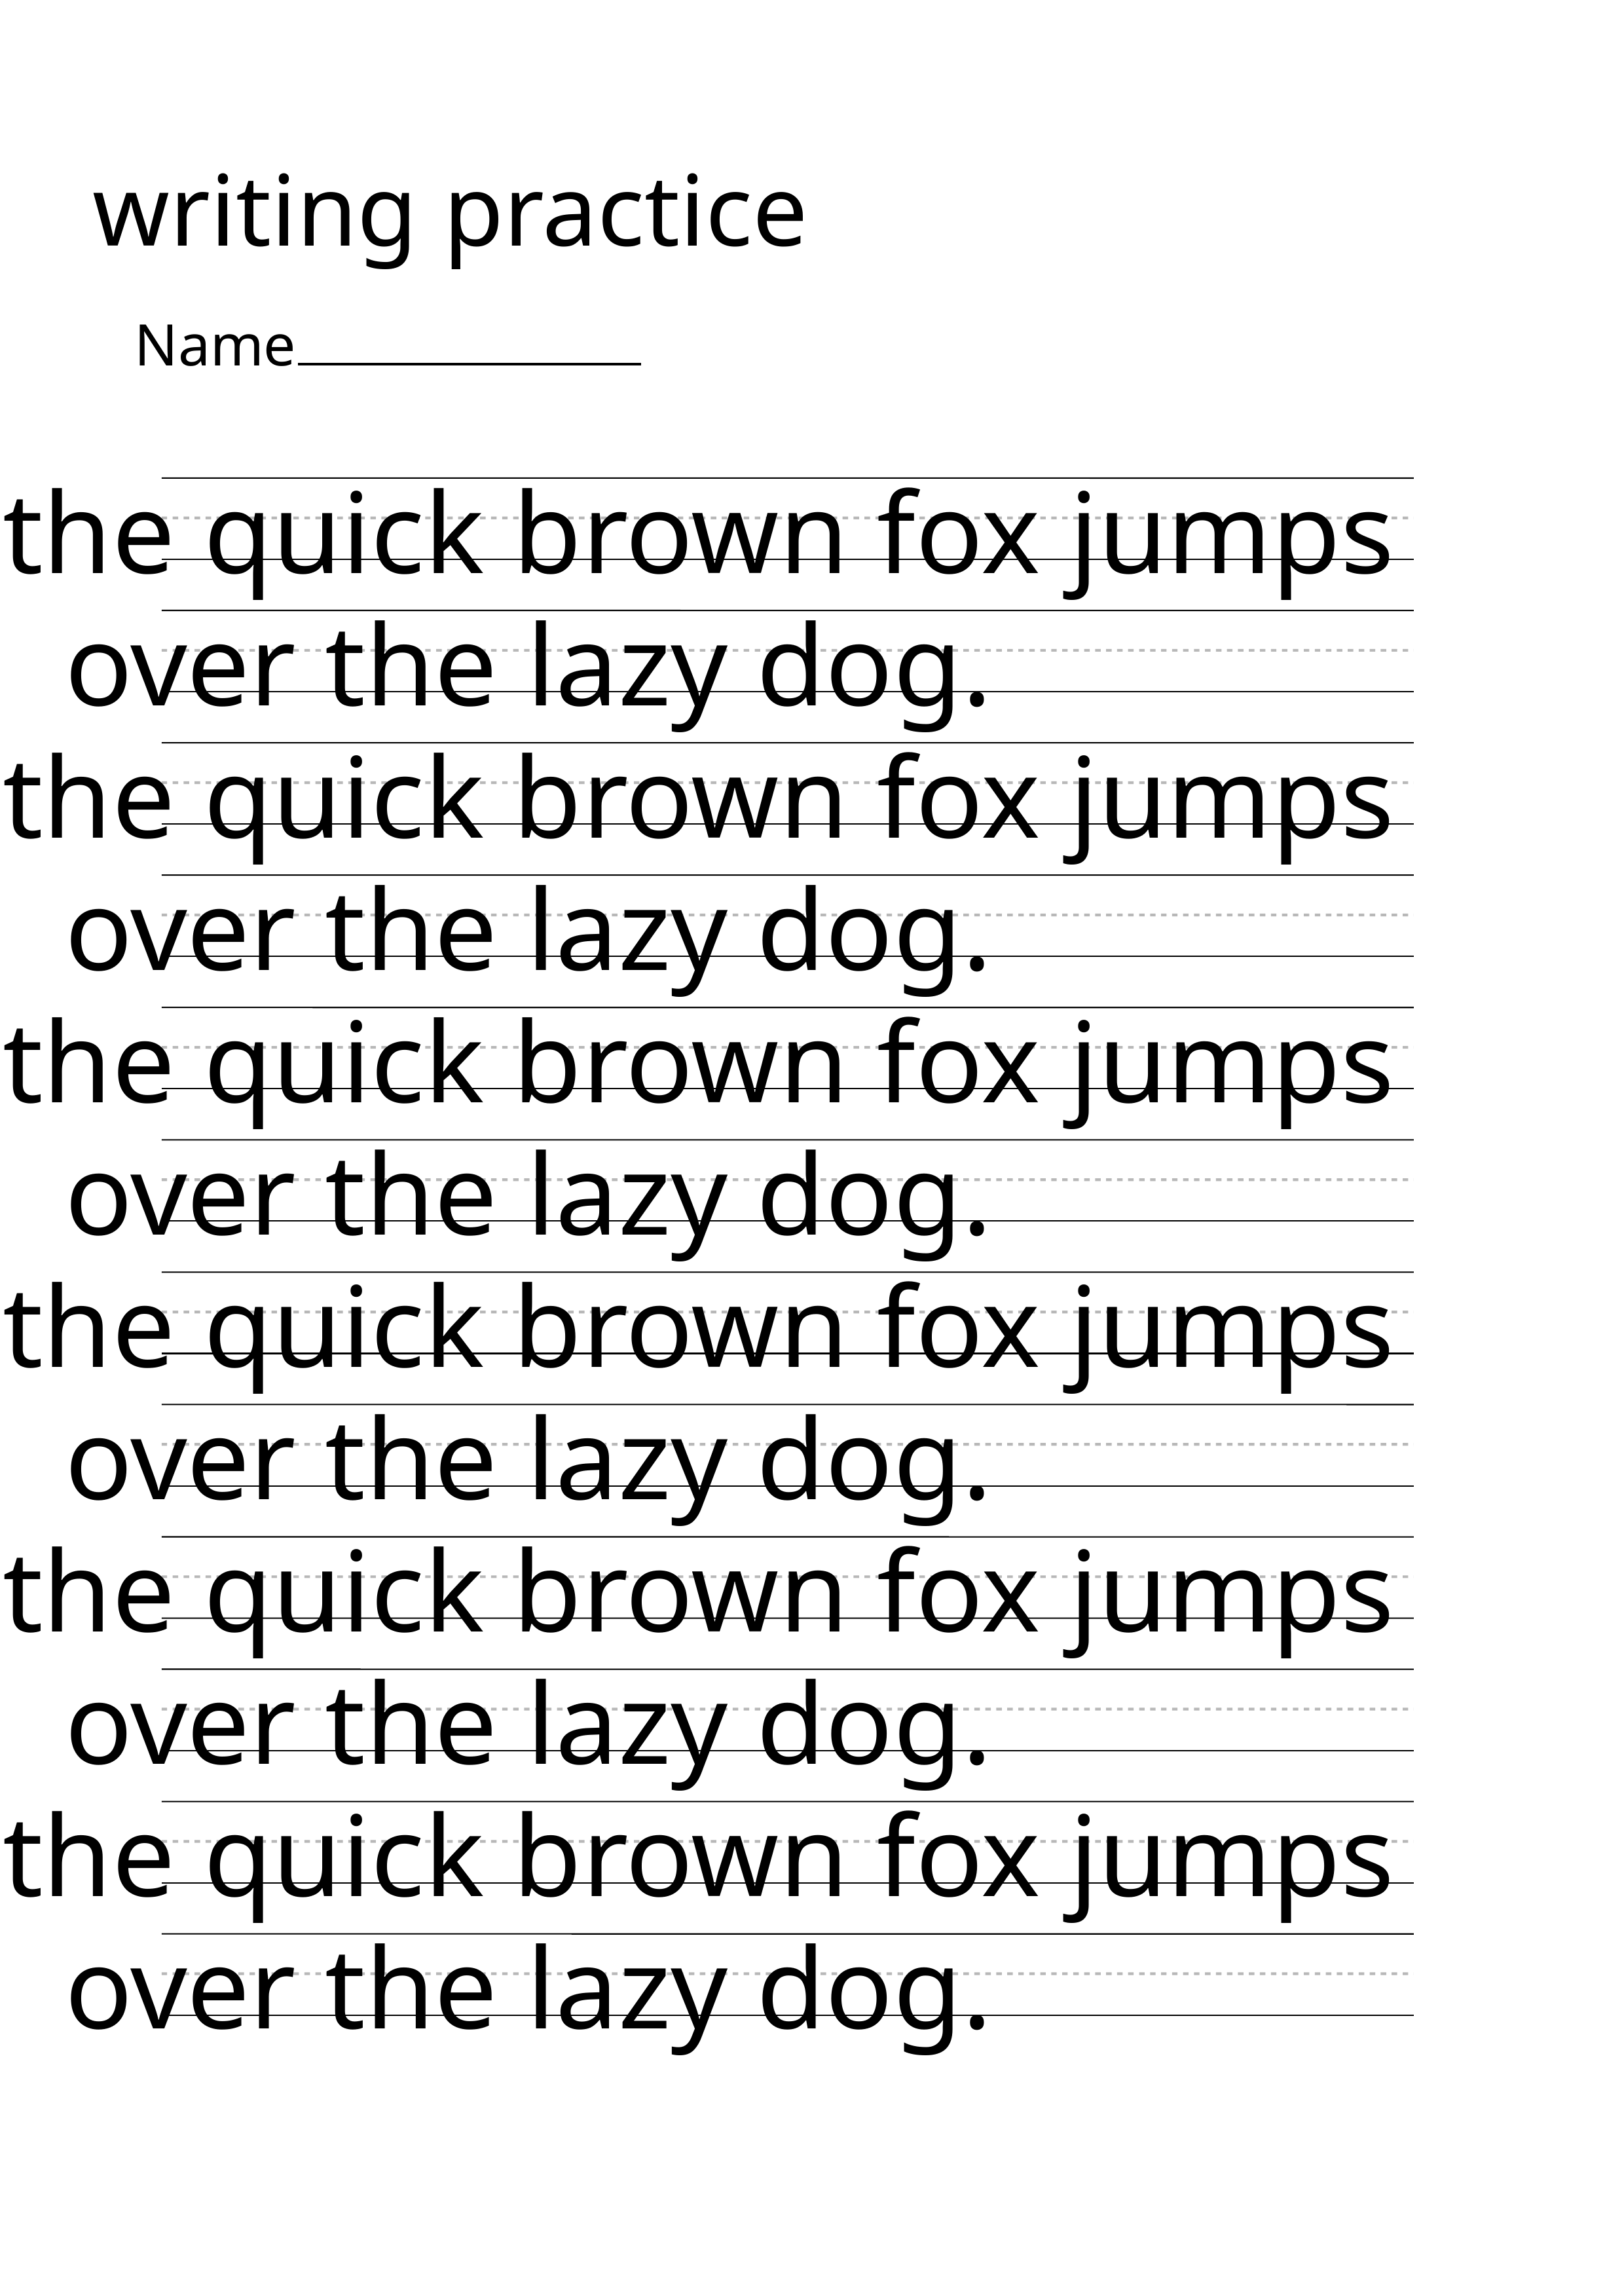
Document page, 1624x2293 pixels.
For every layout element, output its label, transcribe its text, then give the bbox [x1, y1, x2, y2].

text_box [155, 600, 1414, 721]
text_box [155, 865, 1414, 986]
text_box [155, 1394, 1414, 1515]
text_box Name [132, 305, 299, 380]
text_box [155, 1659, 1414, 1780]
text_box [155, 1130, 1414, 1250]
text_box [155, 1924, 1414, 2045]
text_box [155, 1791, 1414, 1912]
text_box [155, 732, 1414, 853]
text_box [155, 468, 1414, 589]
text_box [155, 997, 1414, 1118]
text_box writing practice [90, 145, 811, 269]
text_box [155, 1262, 1414, 1383]
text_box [155, 1527, 1414, 1647]
